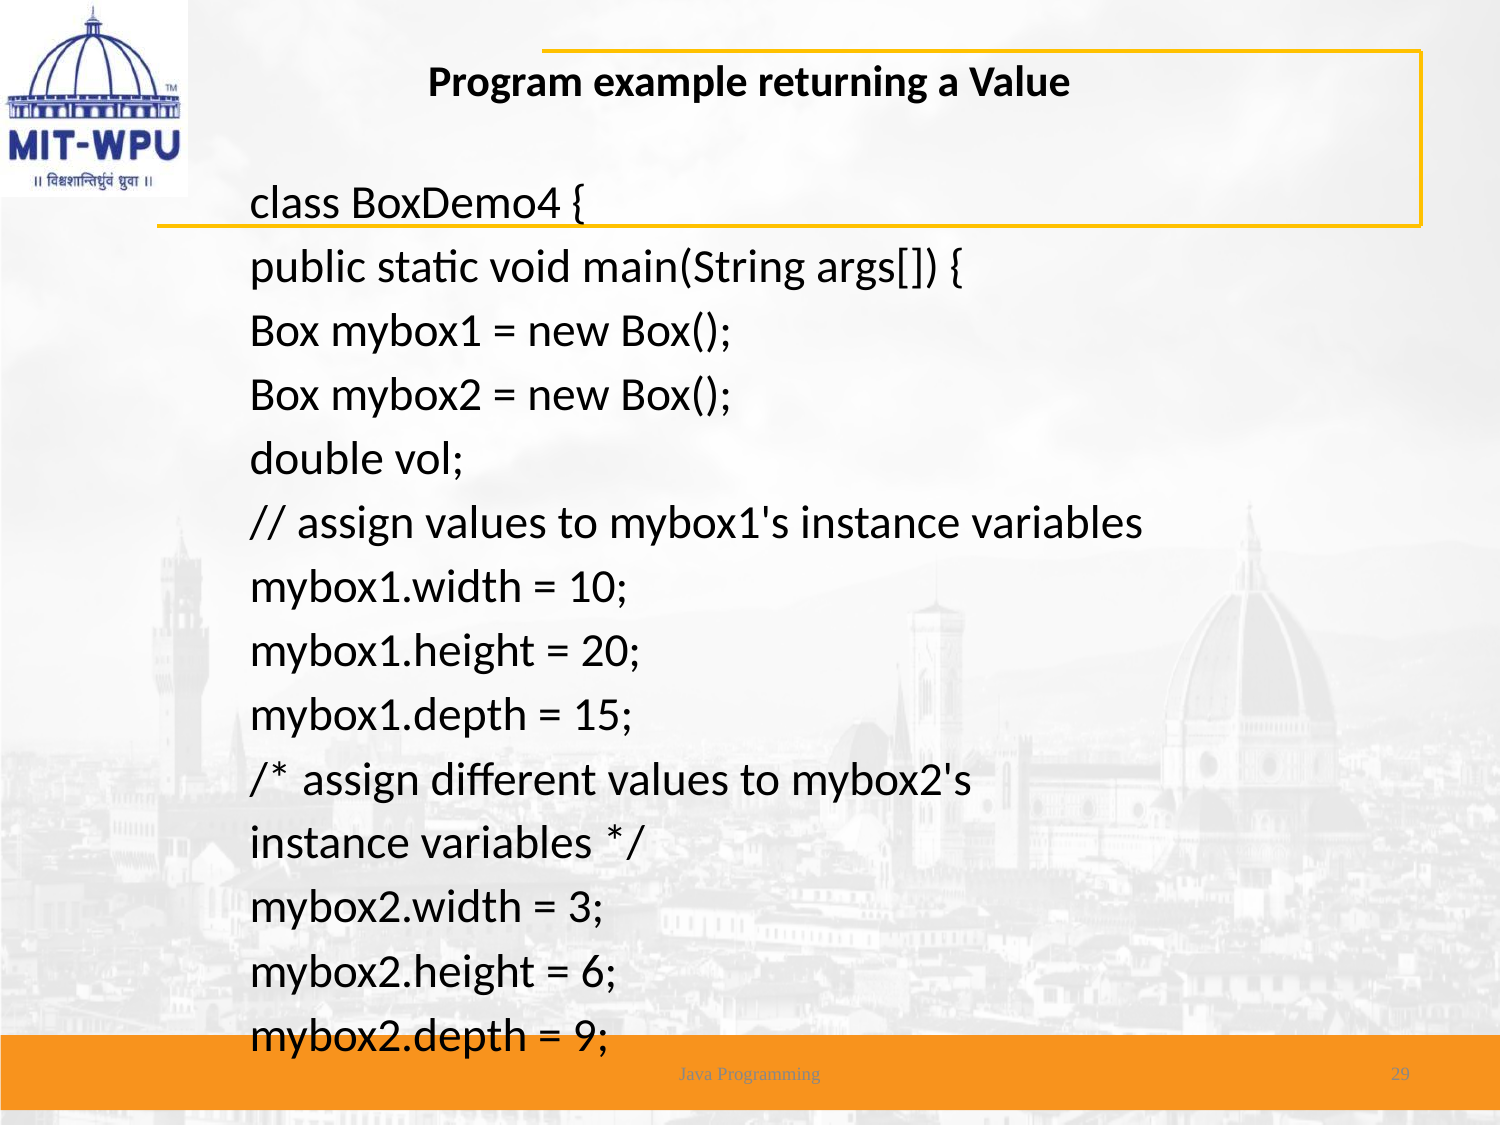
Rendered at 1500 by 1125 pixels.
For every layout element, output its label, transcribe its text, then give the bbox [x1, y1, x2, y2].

title Program example returning a Value [75, 45, 1425, 114]
picture [0, 0, 188, 197]
list class BoxDemo4 { public static void main(String args[]) { Box mybox1 = new Box(); Box mybox2 = new Box(); double vol; // assign values to mybox1's instance variables mybox1.width = 10; mybox1.height = 20; mybox1.depth = 15; /* assign different values to mybox2's instance variables */ mybox2.width = 3; mybox2.height = 6; mybox2.depth = 9; [216, 163, 1425, 1069]
footer Java Programming [512, 1042, 988, 1103]
slide_number 29 [1074, 1042, 1425, 1103]
